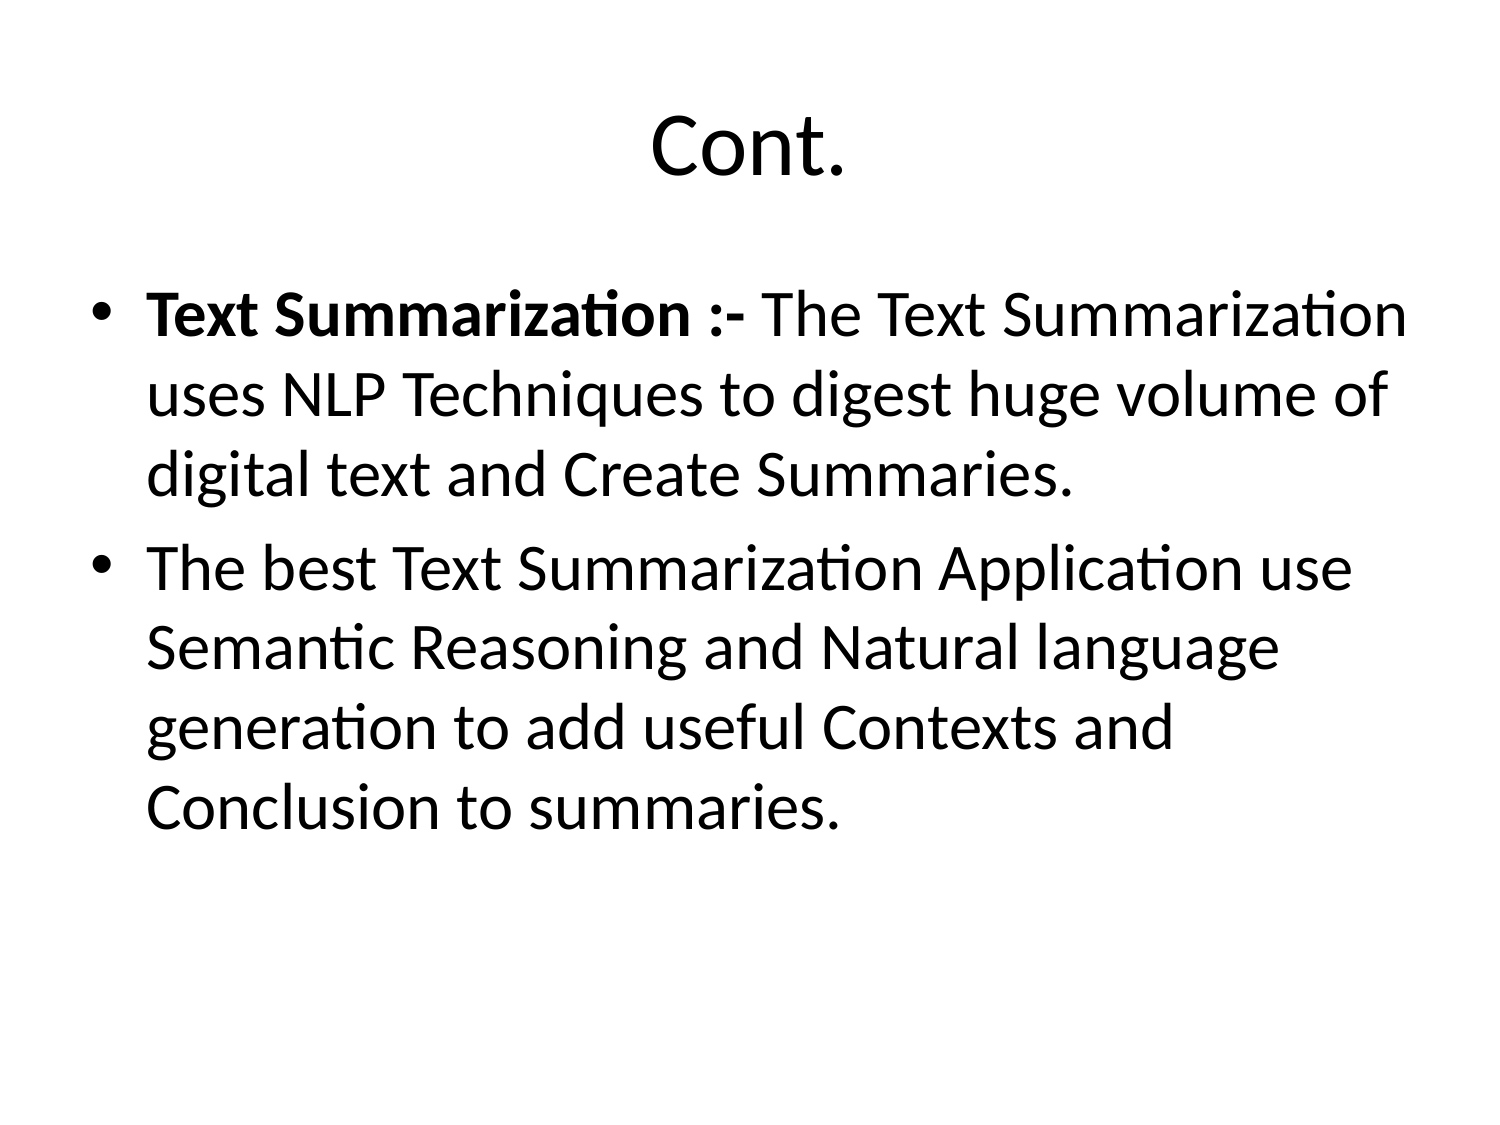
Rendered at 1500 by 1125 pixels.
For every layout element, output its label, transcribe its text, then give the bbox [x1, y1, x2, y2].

list Text Summarization :- The Text Summarization uses NLP Techniques to digest huge volume of digital text and Create Summaries. The best Text Summarization Application use Semantic Reasoning and Natural language generation to add useful Contexts and Conclusion to summaries. [75, 262, 1425, 1005]
title Cont. [75, 45, 1425, 233]
